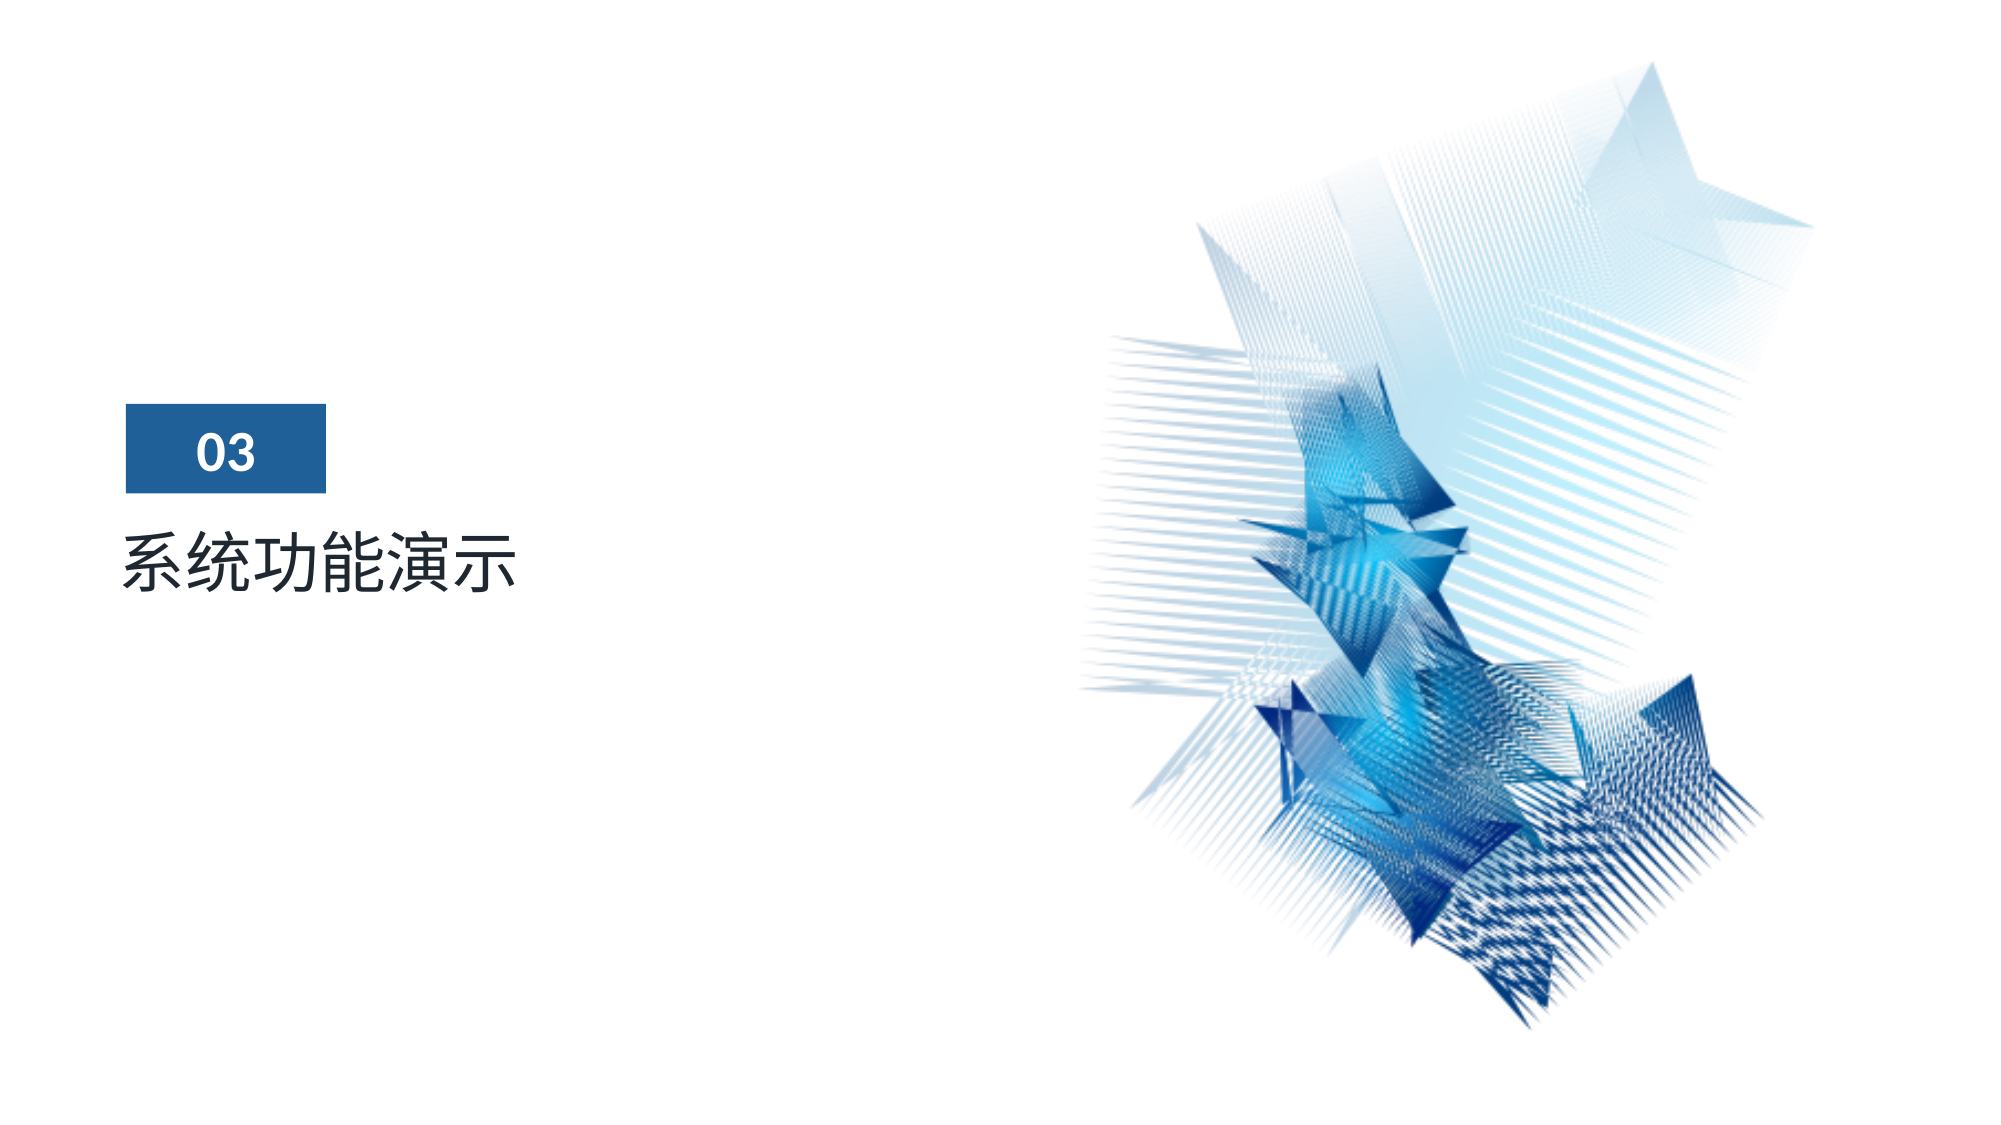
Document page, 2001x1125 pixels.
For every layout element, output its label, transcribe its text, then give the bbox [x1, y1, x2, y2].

text_box 03 [125, 403, 327, 494]
picture [894, 0, 2000, 1100]
text_box 系统功能演示 [104, 513, 535, 609]
